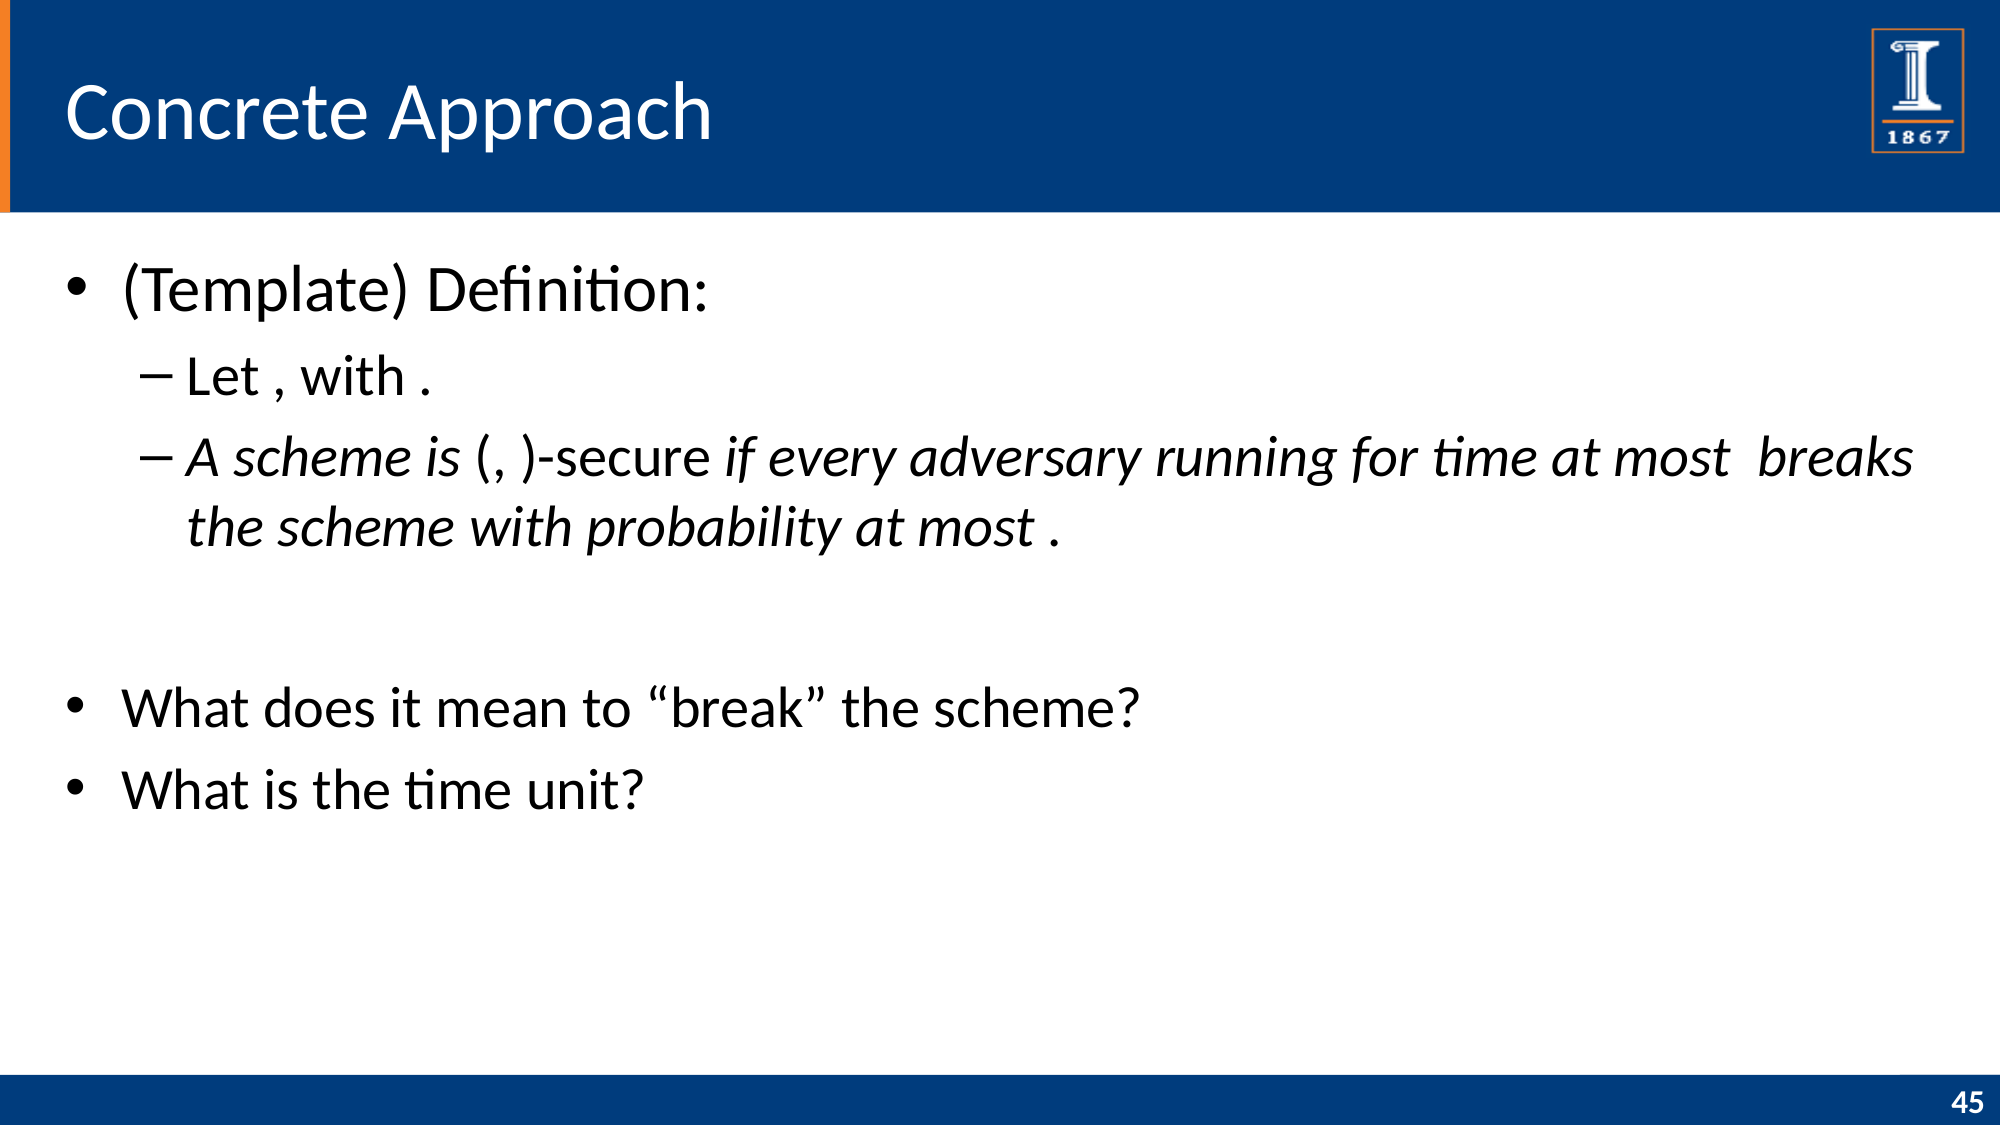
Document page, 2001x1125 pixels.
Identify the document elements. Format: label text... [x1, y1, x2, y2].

picture [1866, 24, 1971, 158]
title Concrete Approach [50, 24, 1517, 188]
slide_number 45 [1899, 1074, 2000, 1125]
